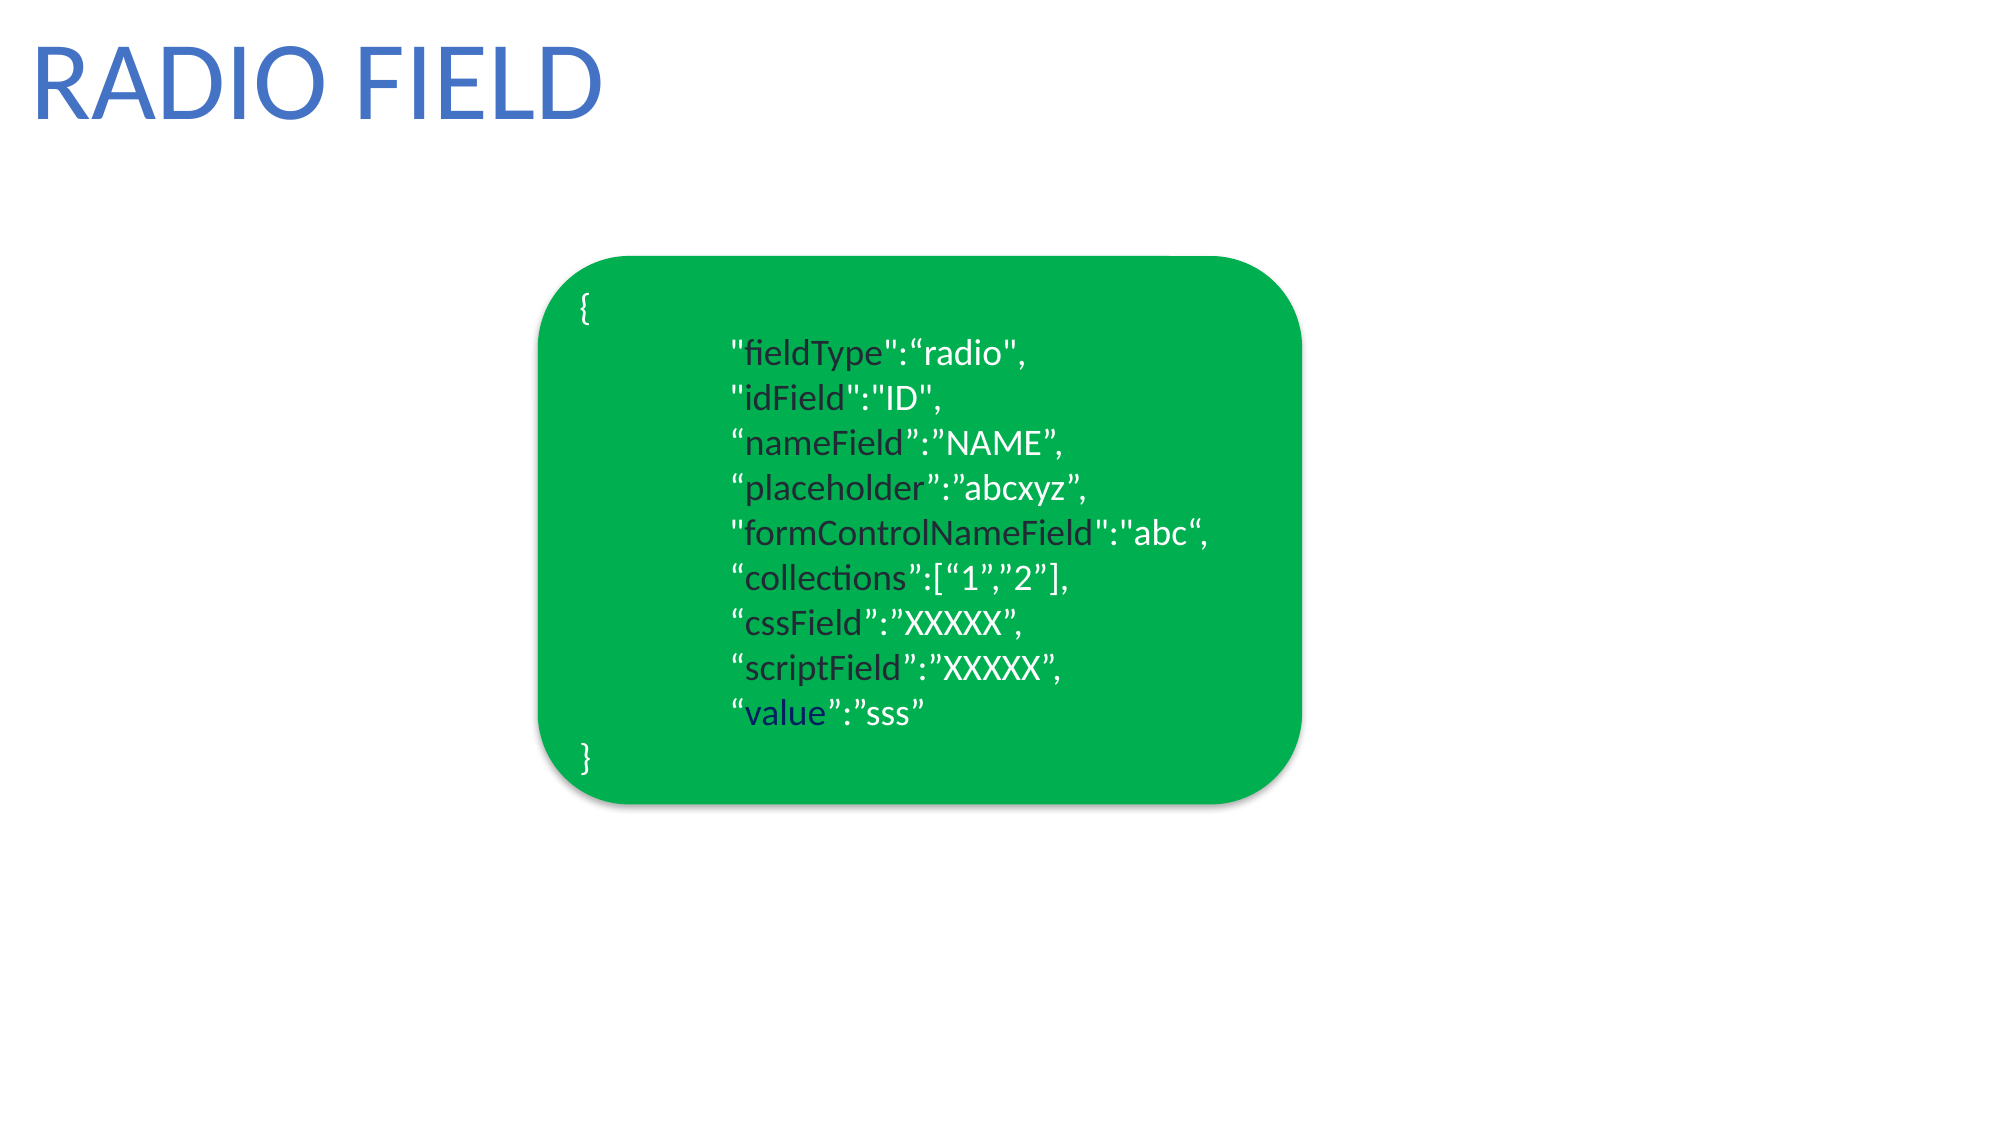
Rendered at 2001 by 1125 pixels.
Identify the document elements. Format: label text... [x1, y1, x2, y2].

text_box { "fieldType":“radio", "idField":"ID", “nameField”:”NAME”, “placeholder”:”abcxyz”, "formControlNameField":"abc“, “collections”:[“1”,”2”], “cssField”:”XXXXX”, “scriptField”:”XXXXX”, “value”:”sss” } [535, 253, 1305, 807]
text_box RADIO FIELD [0, 0, 690, 150]
